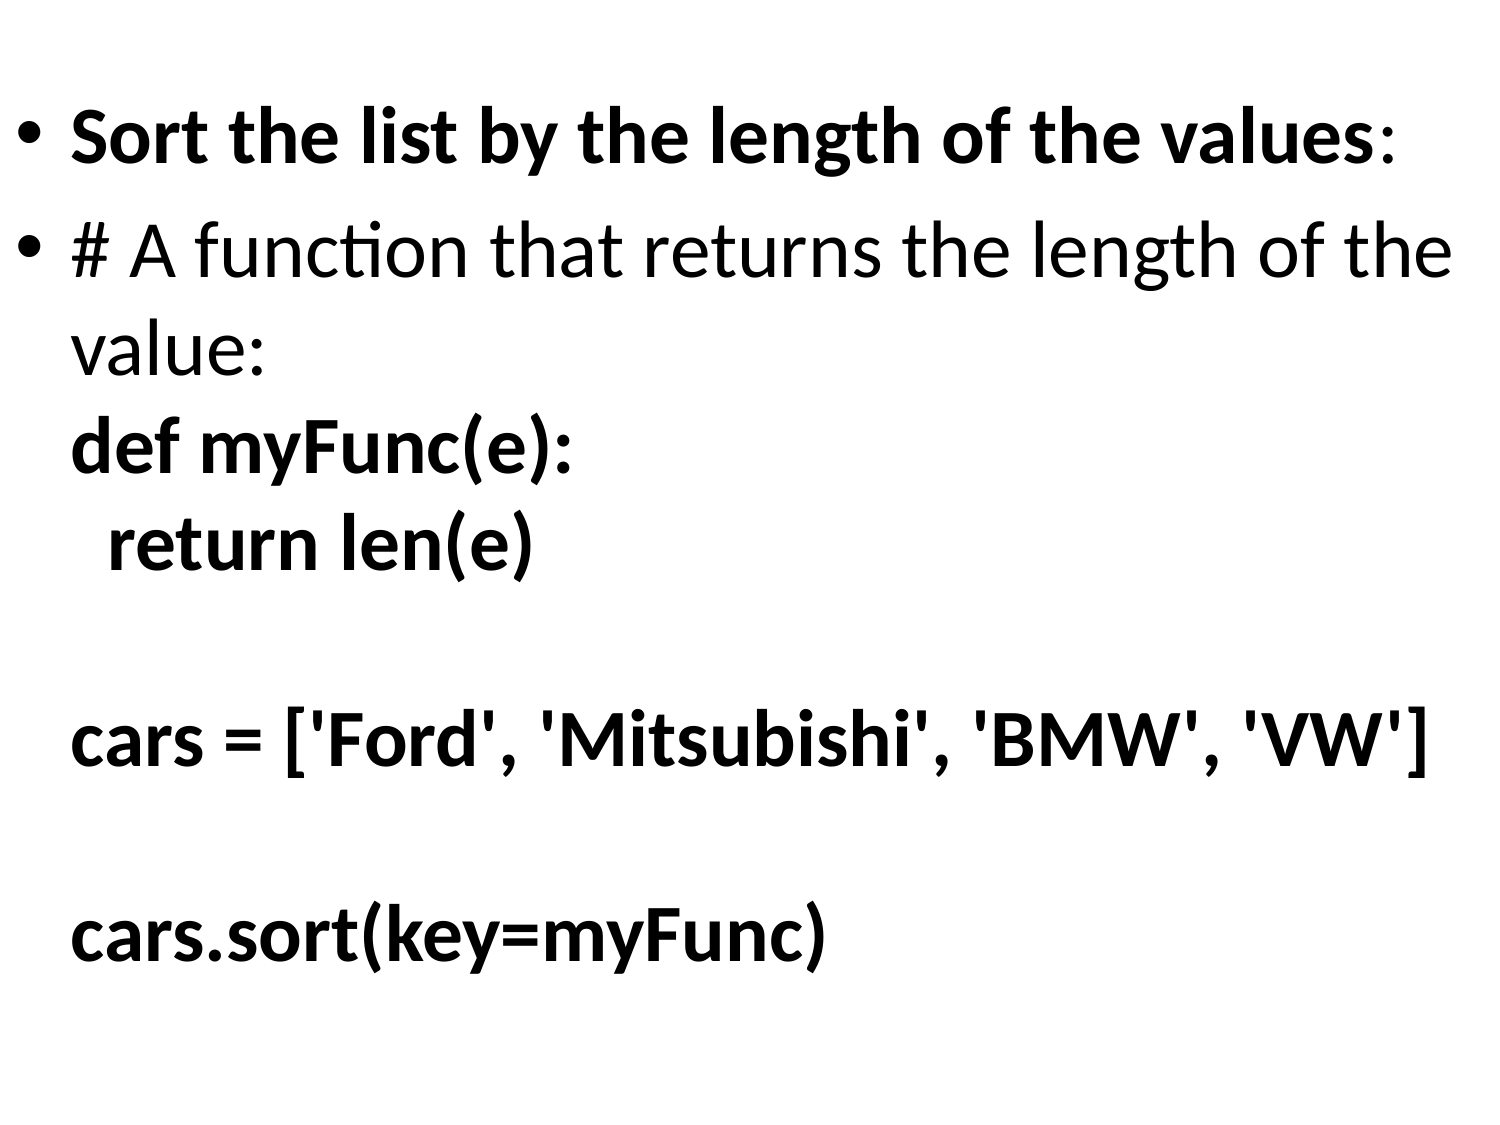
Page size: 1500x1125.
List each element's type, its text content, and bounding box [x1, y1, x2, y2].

list Sort the list by the length of the values: # A function that returns the length of the value: def myFunc(e): return len(e) cars = ['Ford', 'Mitsubishi', 'BMW', 'VW'] cars.sort(key=myFunc) [0, 75, 1500, 1005]
